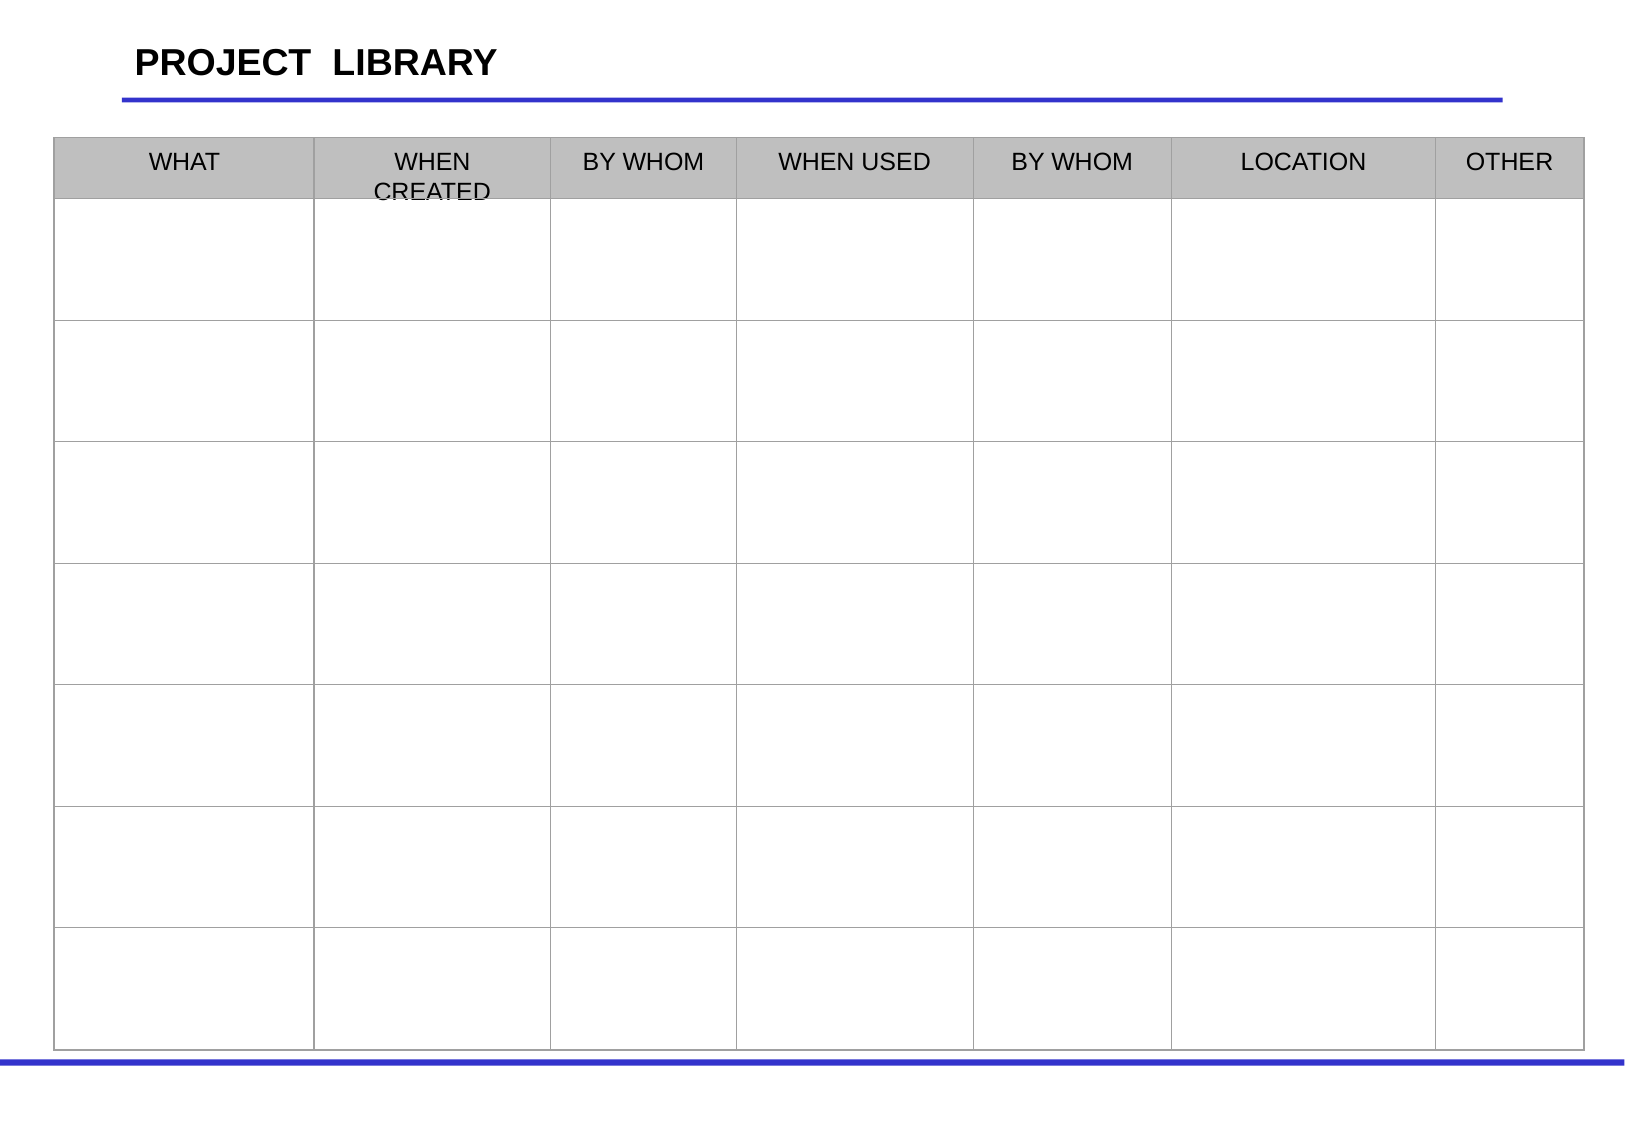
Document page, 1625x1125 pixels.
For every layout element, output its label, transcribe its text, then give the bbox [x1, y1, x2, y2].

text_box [53, 137, 1585, 1051]
text_box PROJECT LIBRARY [79, 30, 553, 135]
